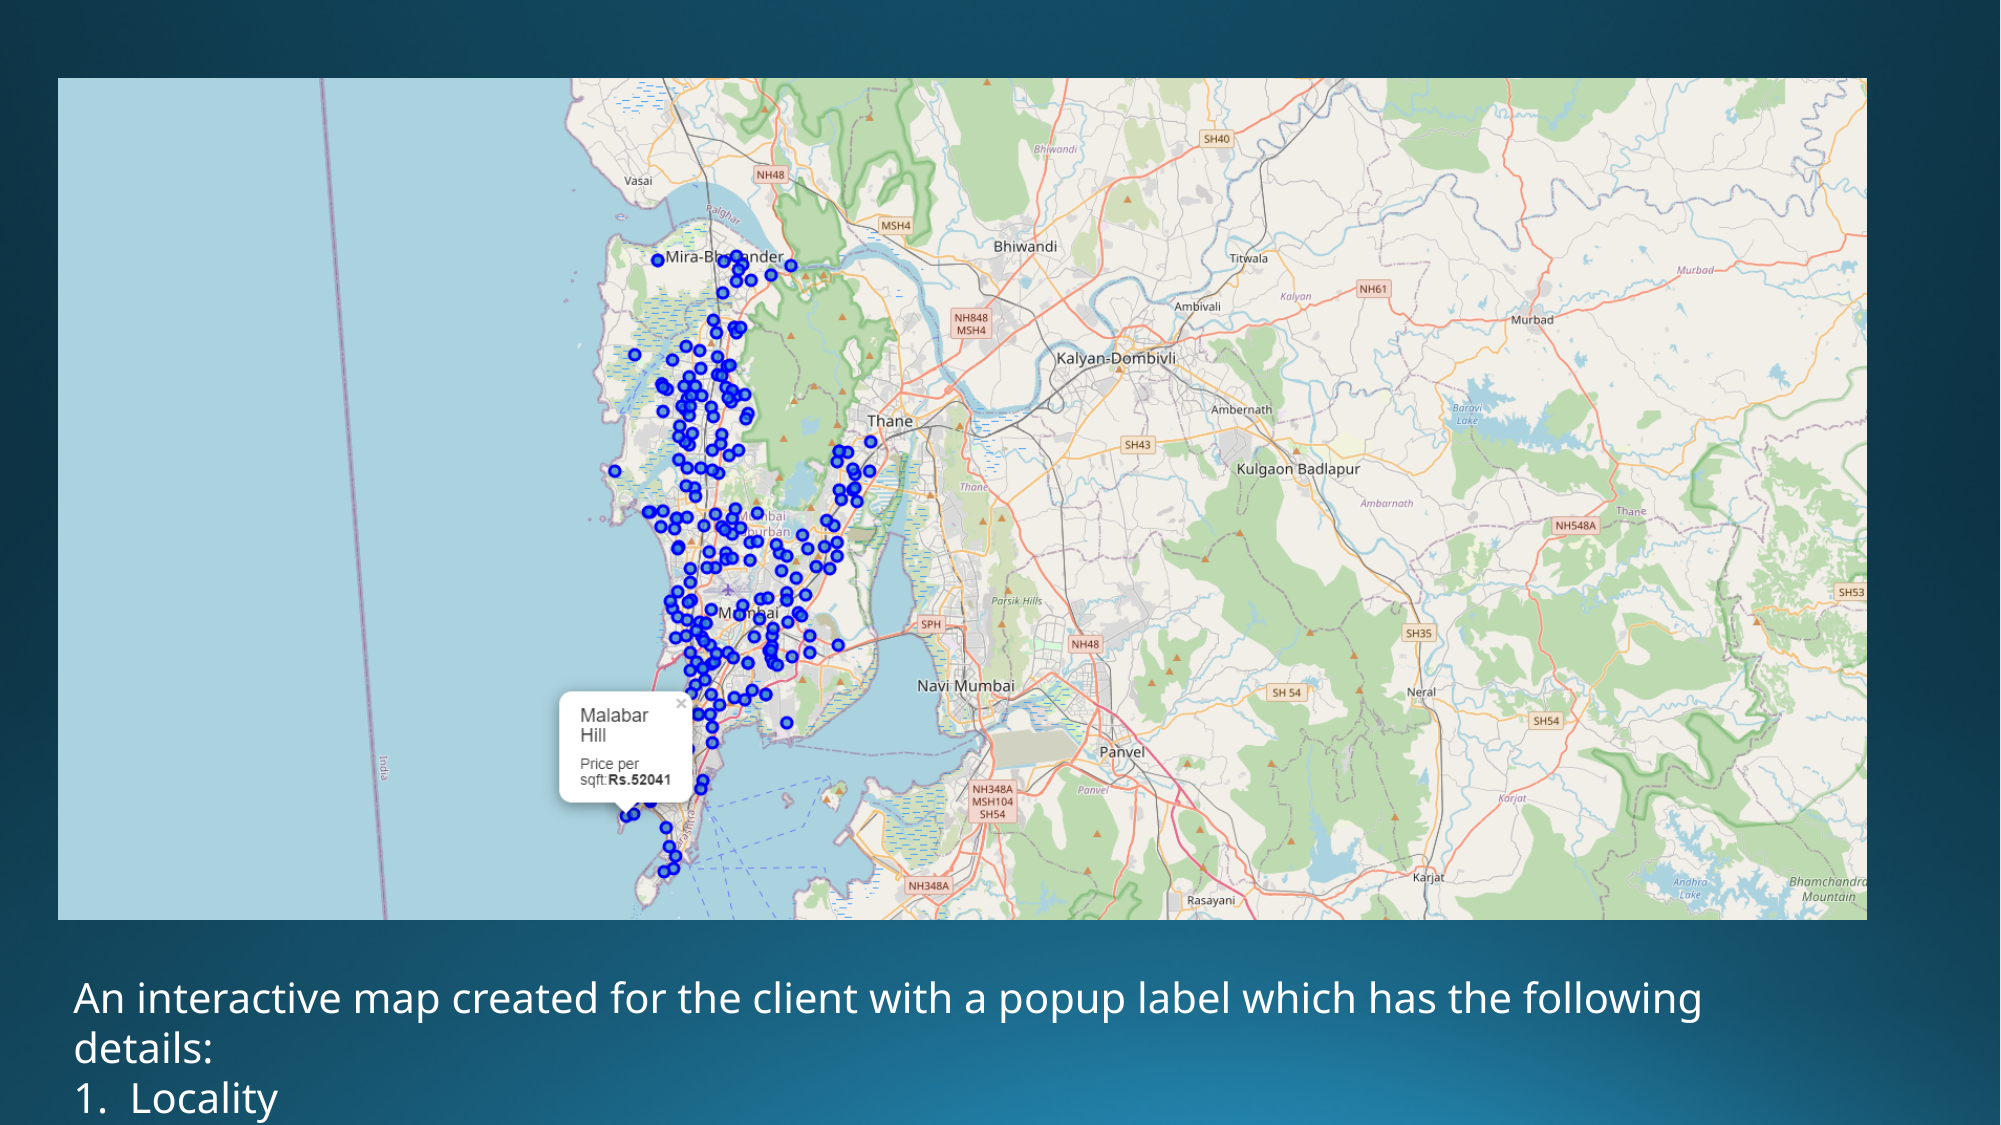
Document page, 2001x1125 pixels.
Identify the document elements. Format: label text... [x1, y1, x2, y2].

picture [0, 0, 2001, 1125]
text_box An interactive map created for the client with a popup label which has the following details: Locality Price per sqft. [58, 964, 1866, 1125]
